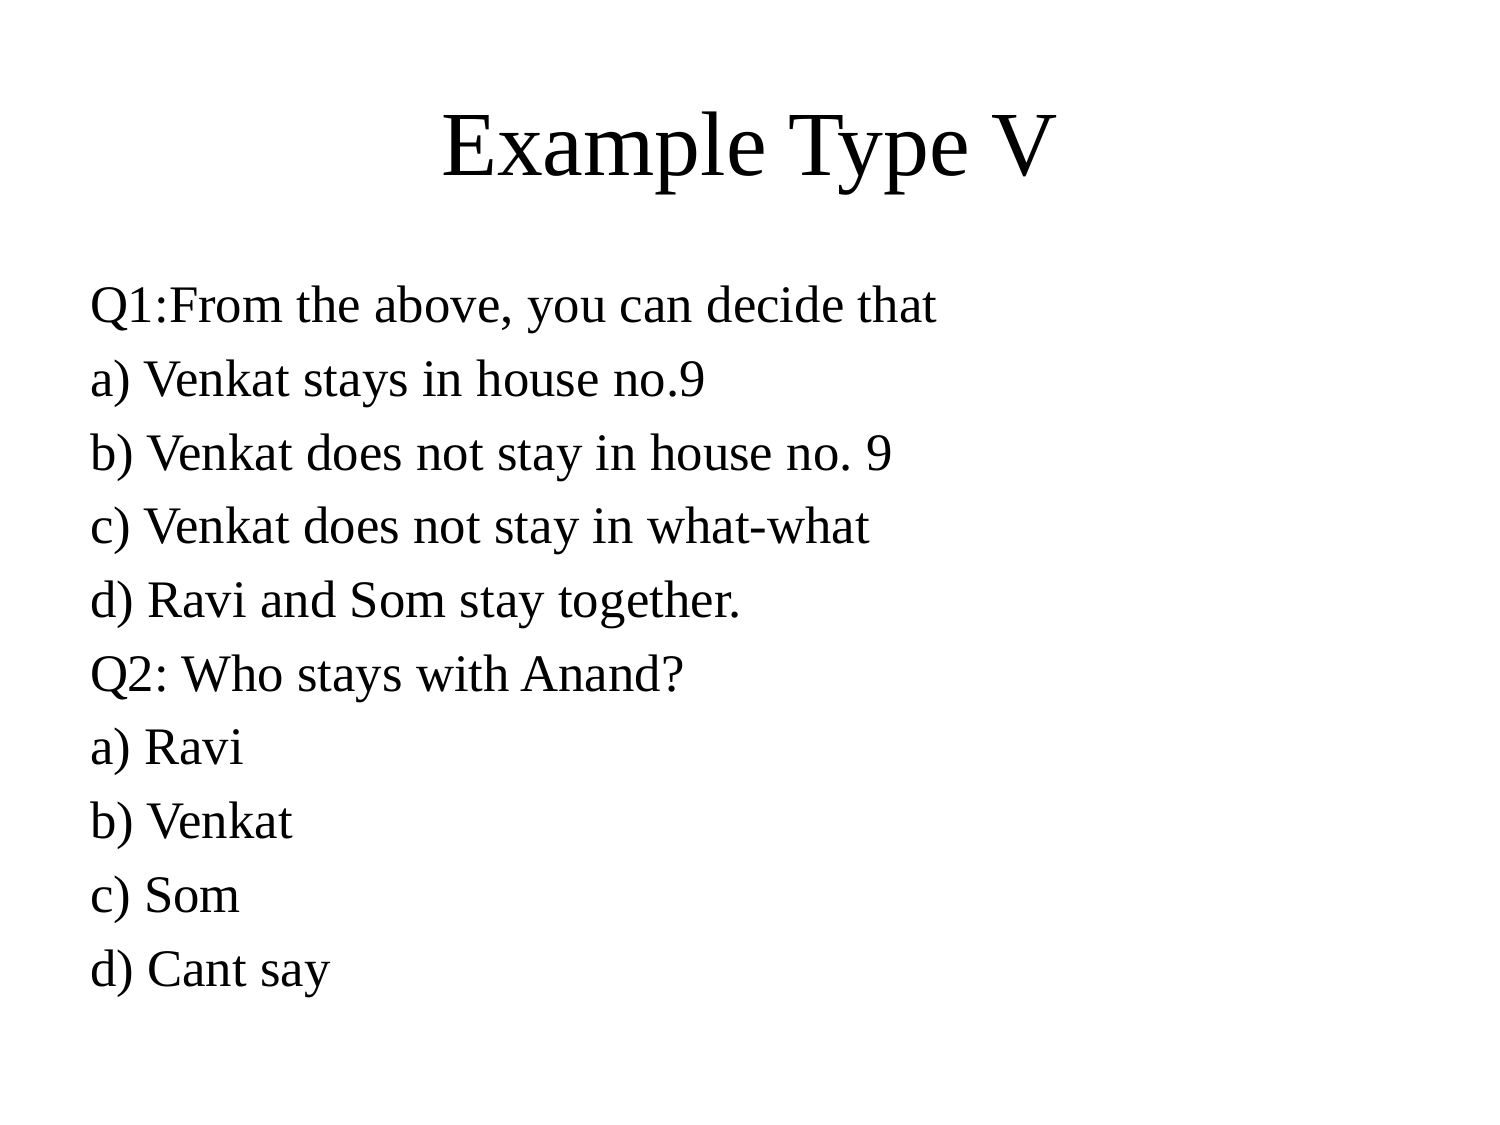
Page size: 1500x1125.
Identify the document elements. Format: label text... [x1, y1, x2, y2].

title Example Type V [75, 45, 1425, 233]
list Q1:From the above, you can decide that a) Venkat stays in house no.9 b) Venkat does not stay in house no. 9 c) Venkat does not stay in what-what d) Ravi and Som stay together. Q2: Who stays with Anand? a) Ravi b) Venkat c) Som d) Cant say [75, 262, 1425, 1005]
